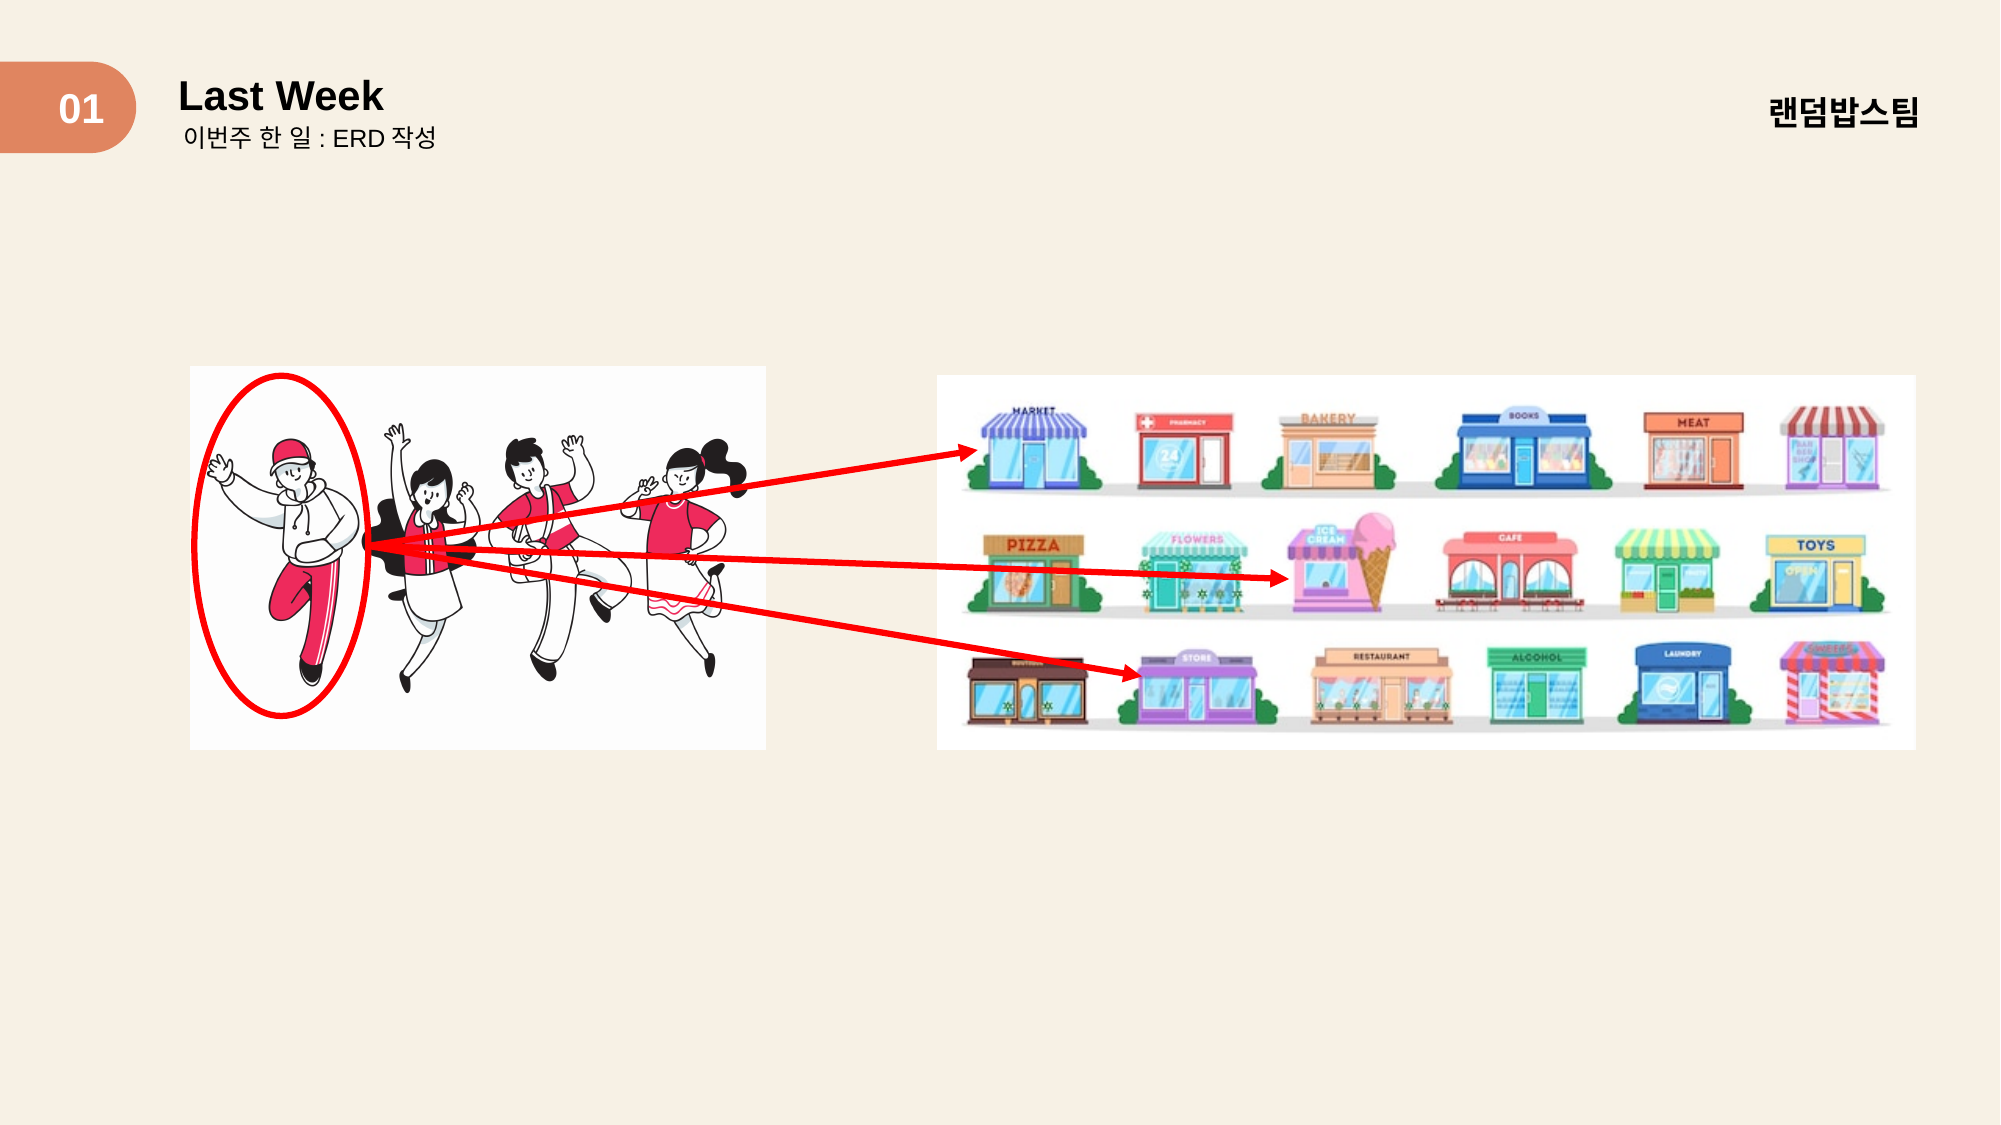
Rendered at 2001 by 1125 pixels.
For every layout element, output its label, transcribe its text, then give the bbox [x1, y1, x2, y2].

picture [937, 375, 1916, 750]
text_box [368, 545, 1142, 677]
text_box [0, 60, 138, 155]
text_box Last Week [163, 61, 400, 127]
text_box 이번주 한 일: ERD작성 [169, 114, 453, 160]
picture [190, 366, 766, 750]
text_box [1142, 545, 1290, 580]
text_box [368, 449, 978, 545]
text_box 랜덤밥스팀 [1753, 84, 1936, 140]
text_box 01 [43, 74, 120, 140]
